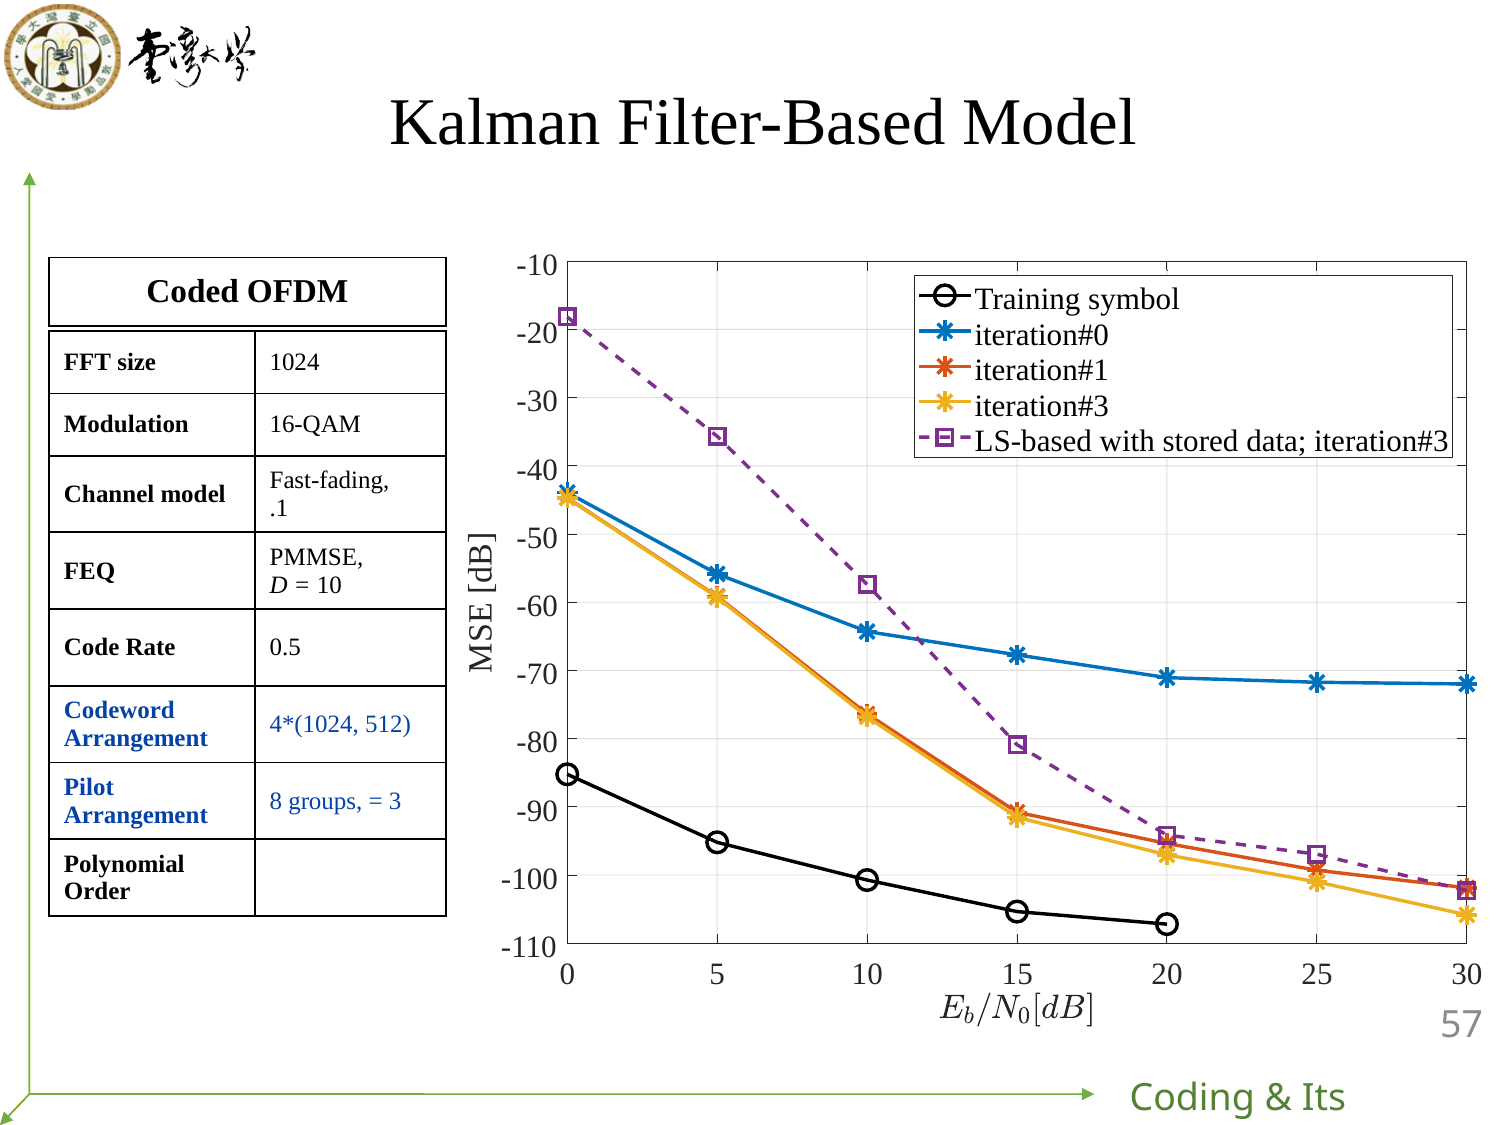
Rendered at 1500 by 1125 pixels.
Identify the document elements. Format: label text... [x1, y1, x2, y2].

picture [416, 197, 1500, 1035]
picture [3, 3, 261, 111]
title Kalman Filter-Based Model [126, 29, 1402, 217]
table_header Coded OFDM [50, 258, 416, 325]
